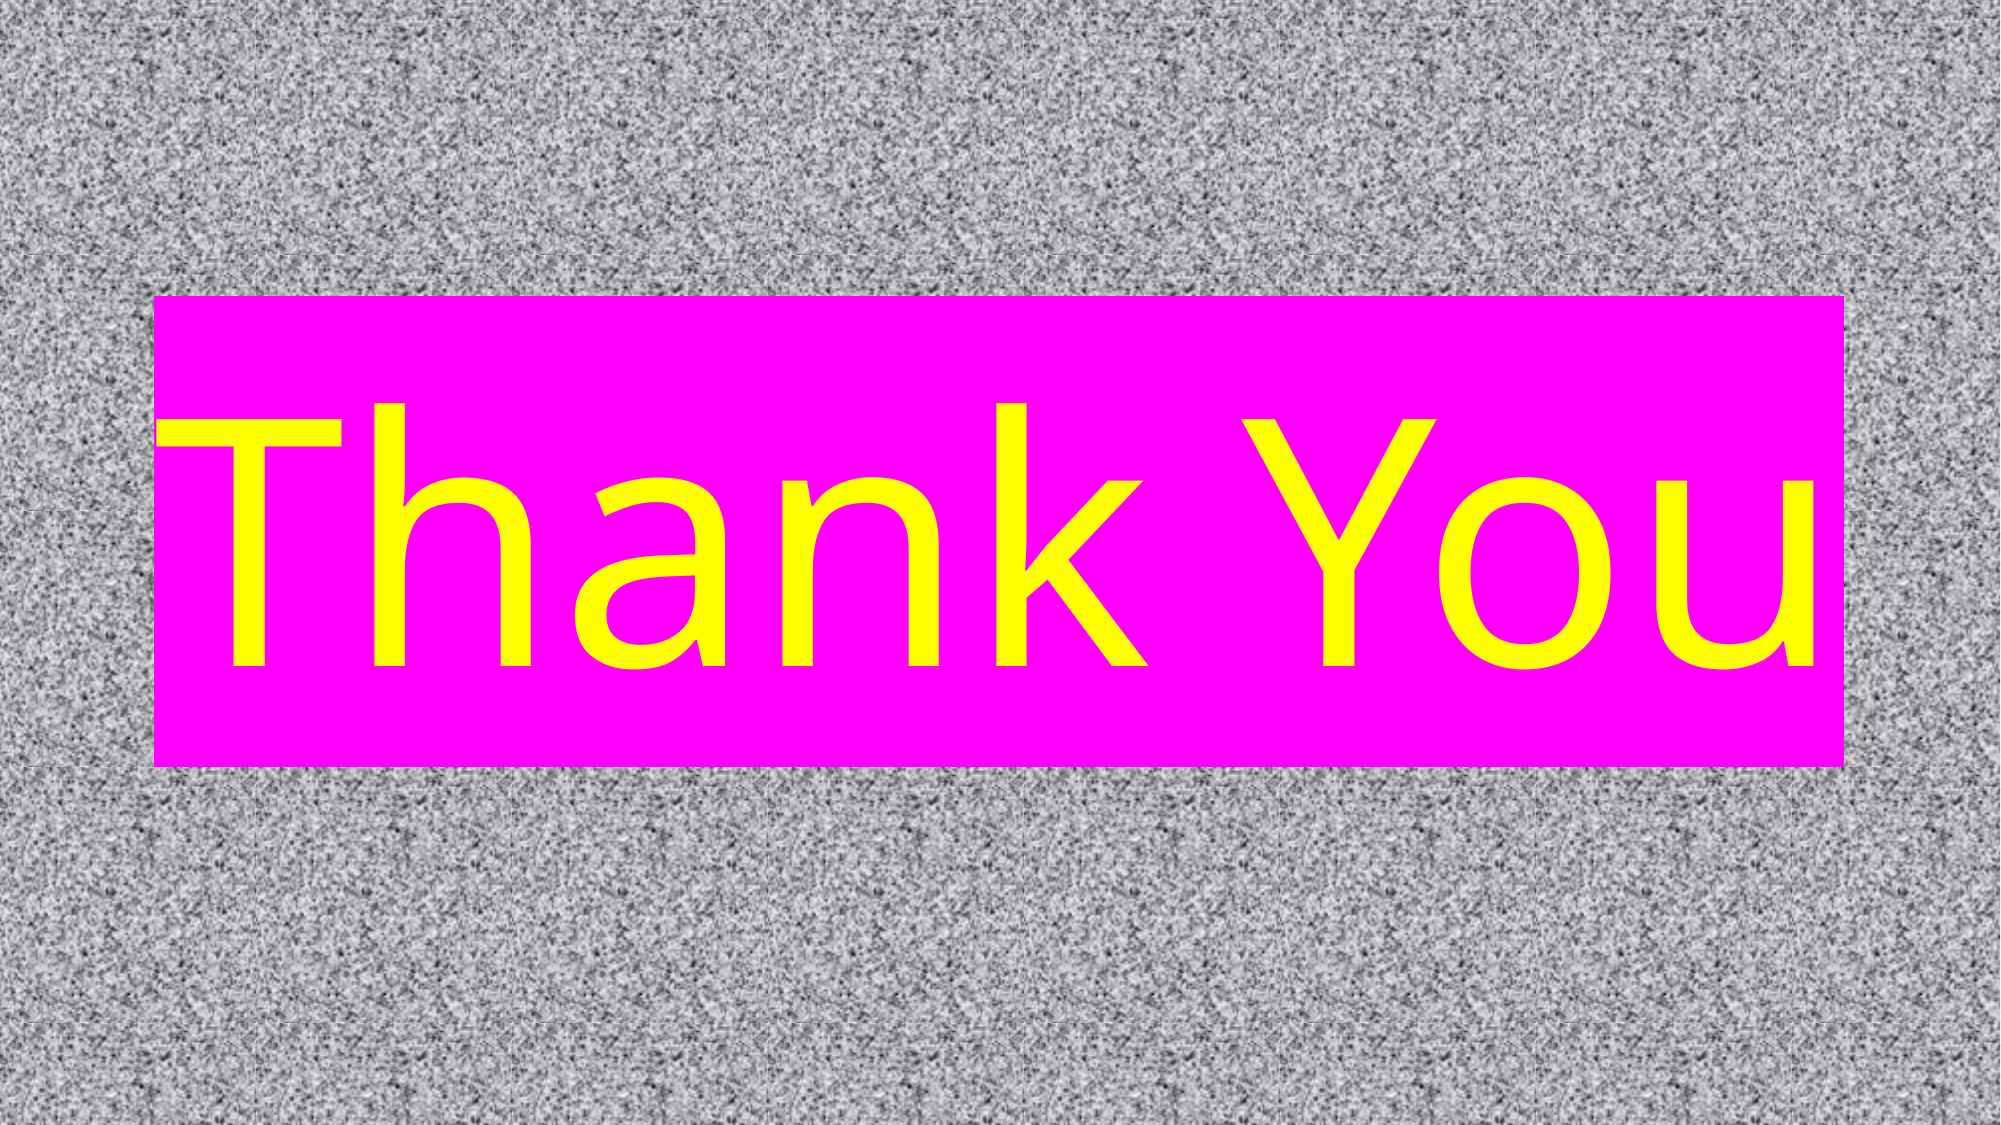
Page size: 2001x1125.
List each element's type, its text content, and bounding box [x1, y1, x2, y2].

picture [0, 0, 2001, 1125]
title Thank You [136, 280, 1862, 749]
